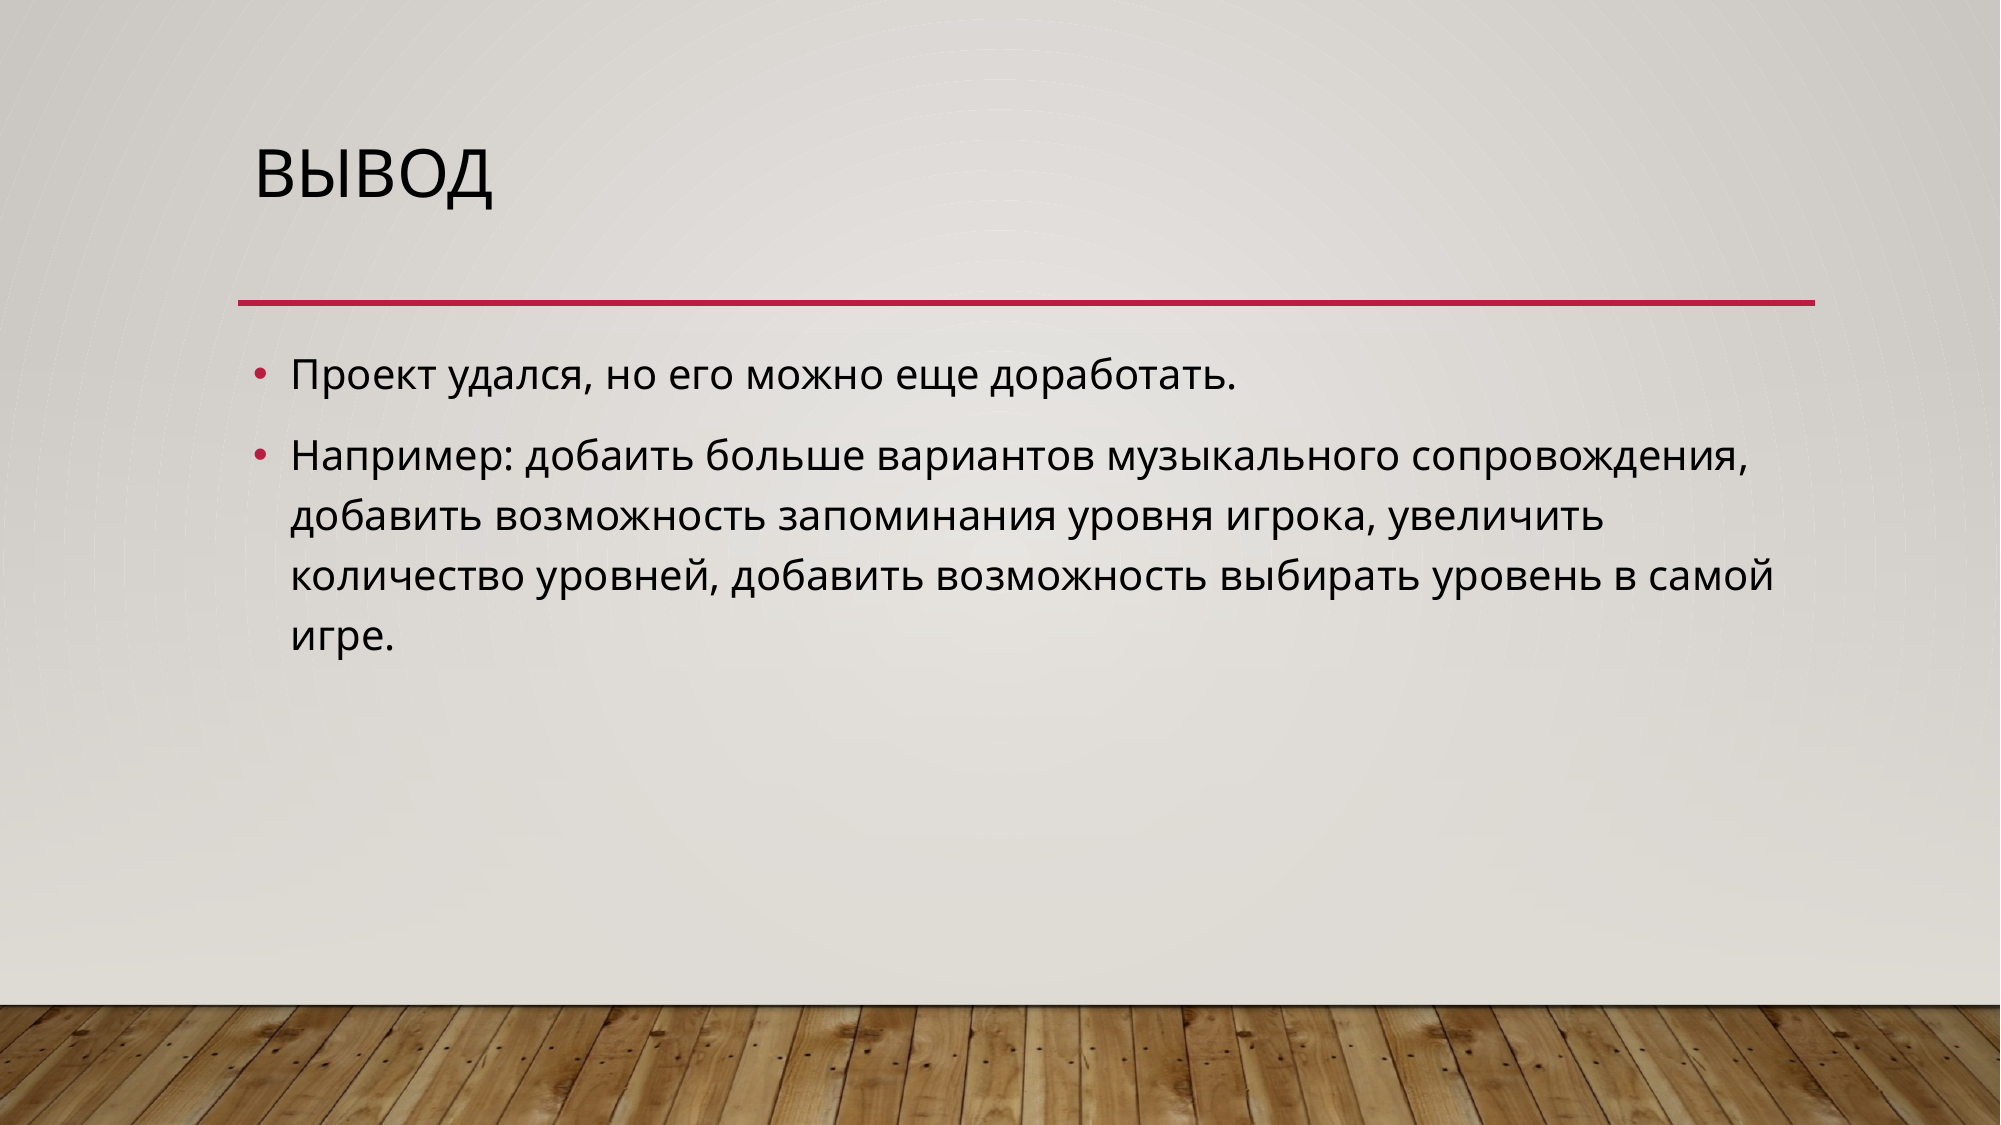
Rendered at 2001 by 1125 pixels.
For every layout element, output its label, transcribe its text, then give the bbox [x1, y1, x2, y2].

picture [0, 1005, 2000, 1125]
list Проект удался, но его можно еще доработать. Например: добаить больше вариантов музыкального сопровождения, добавить возможность запоминания уровня игрока, увеличить количество уровней, добавить возможность выбирать уровень в самой игре. [238, 330, 1814, 897]
title вывод [238, 131, 1814, 305]
